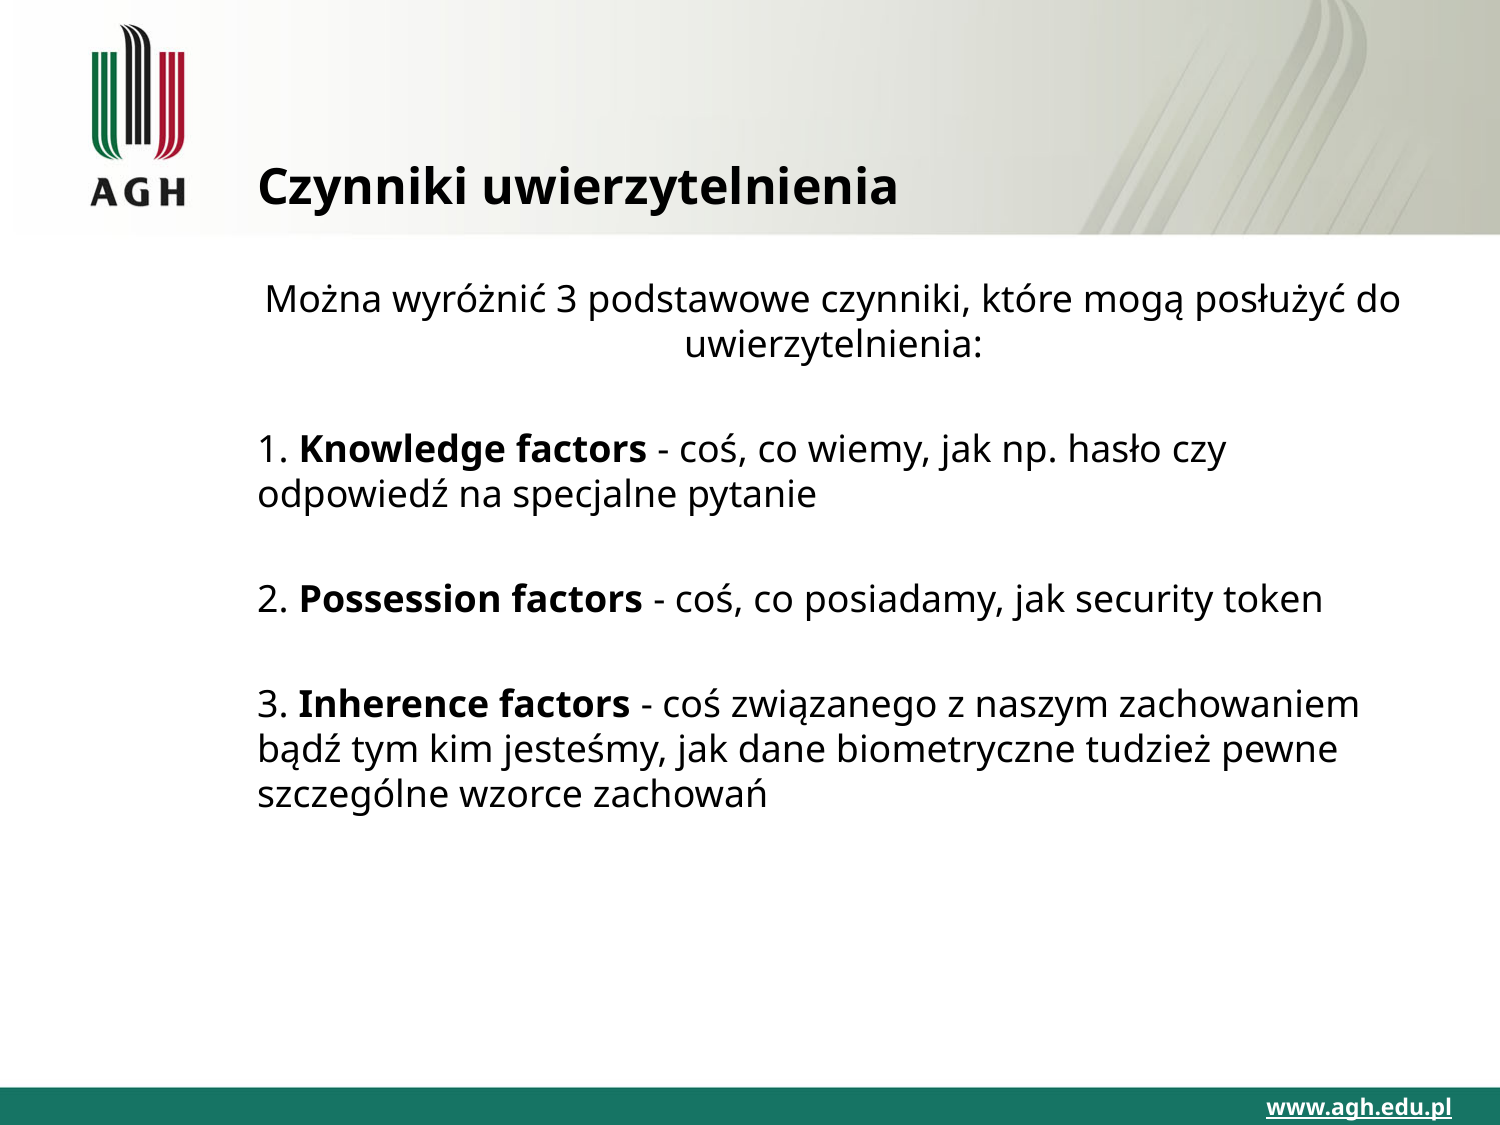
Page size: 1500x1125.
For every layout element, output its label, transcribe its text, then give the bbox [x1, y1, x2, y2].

list Można wyróżnić 3 podstawowe czynniki, które mogą posłużyć do uwierzytelnienia: 1. Knowledge factors - coś, co wiemy, jak np. hasło czy odpowiedź na specjalne pytanie 2. Possession factors - coś, co posiadamy, jak security token 3. Inherence factors - coś związanego z naszym zachowaniem bądź tym kim jesteśmy, jak dane biometryczne tudzież pewne szczególne wzorce zachowań [242, 267, 1425, 1005]
picture [0, 0, 1500, 1125]
title Czynniki uwierzytelnienia [242, 137, 1436, 233]
text_box www.agh.edu.pl [1251, 1084, 1500, 1125]
